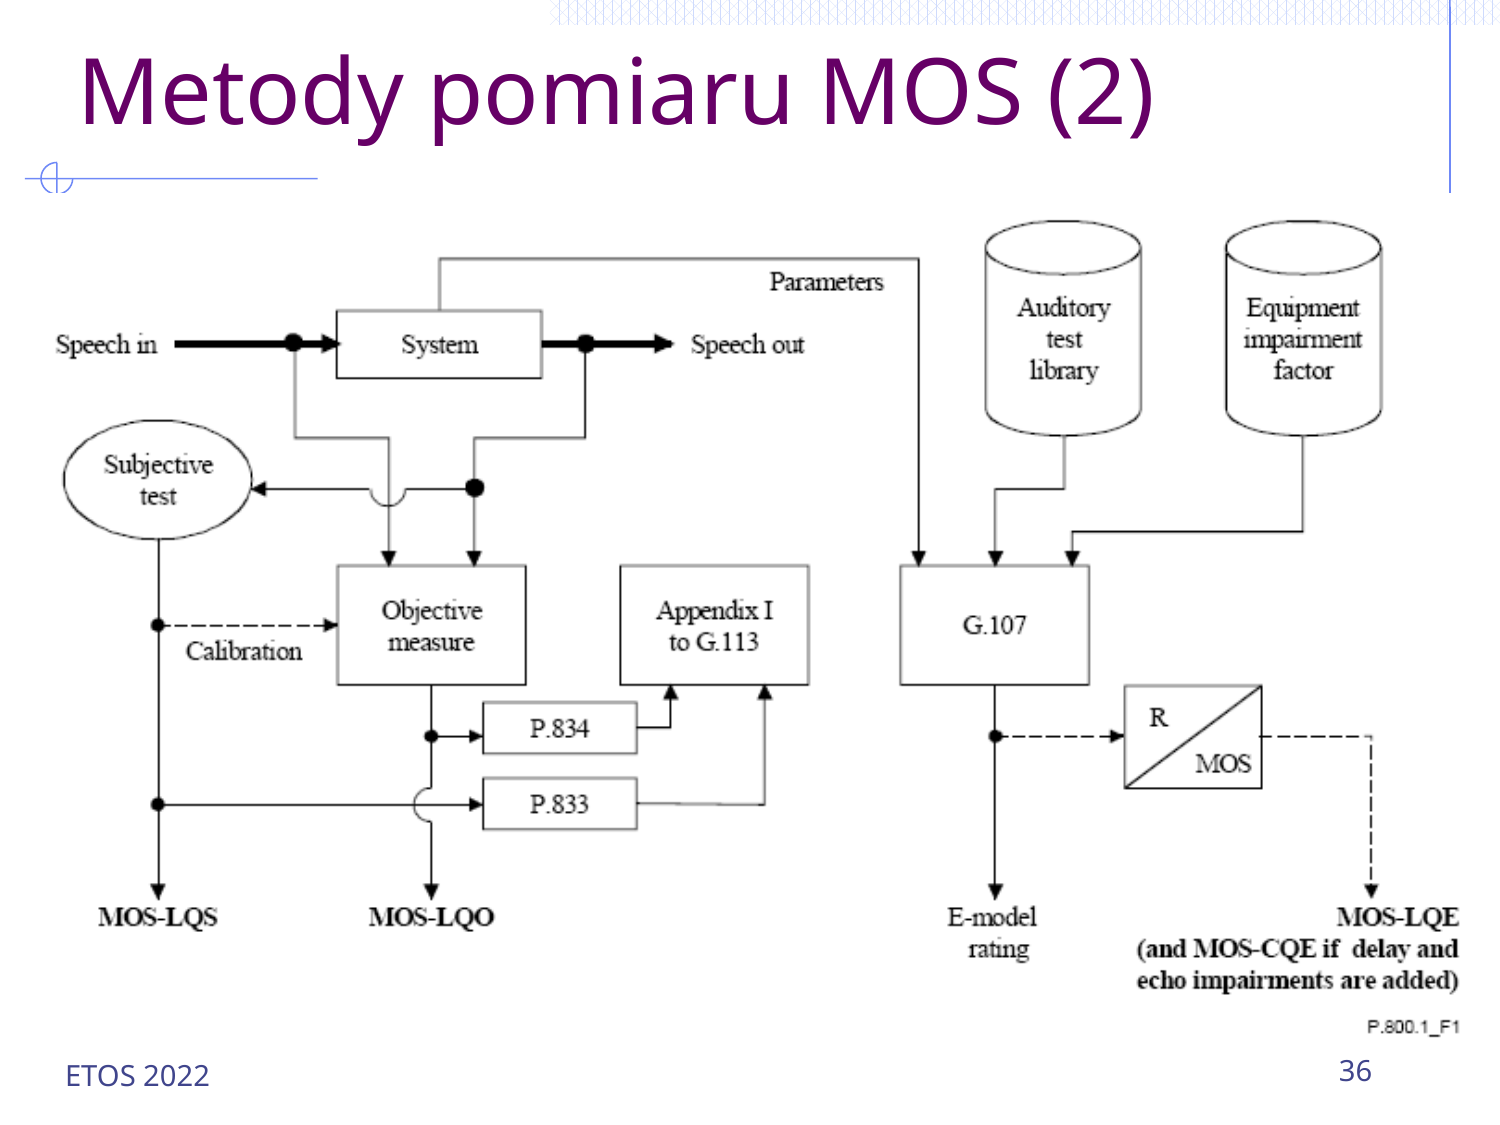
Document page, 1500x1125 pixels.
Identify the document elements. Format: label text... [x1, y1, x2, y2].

title Metody pomiaru MOS (2) [62, 37, 1425, 150]
picture [23, 193, 1477, 1051]
slide_number ETOS 2022 [50, 1059, 363, 1100]
slide_number 36 [1074, 1059, 1388, 1100]
